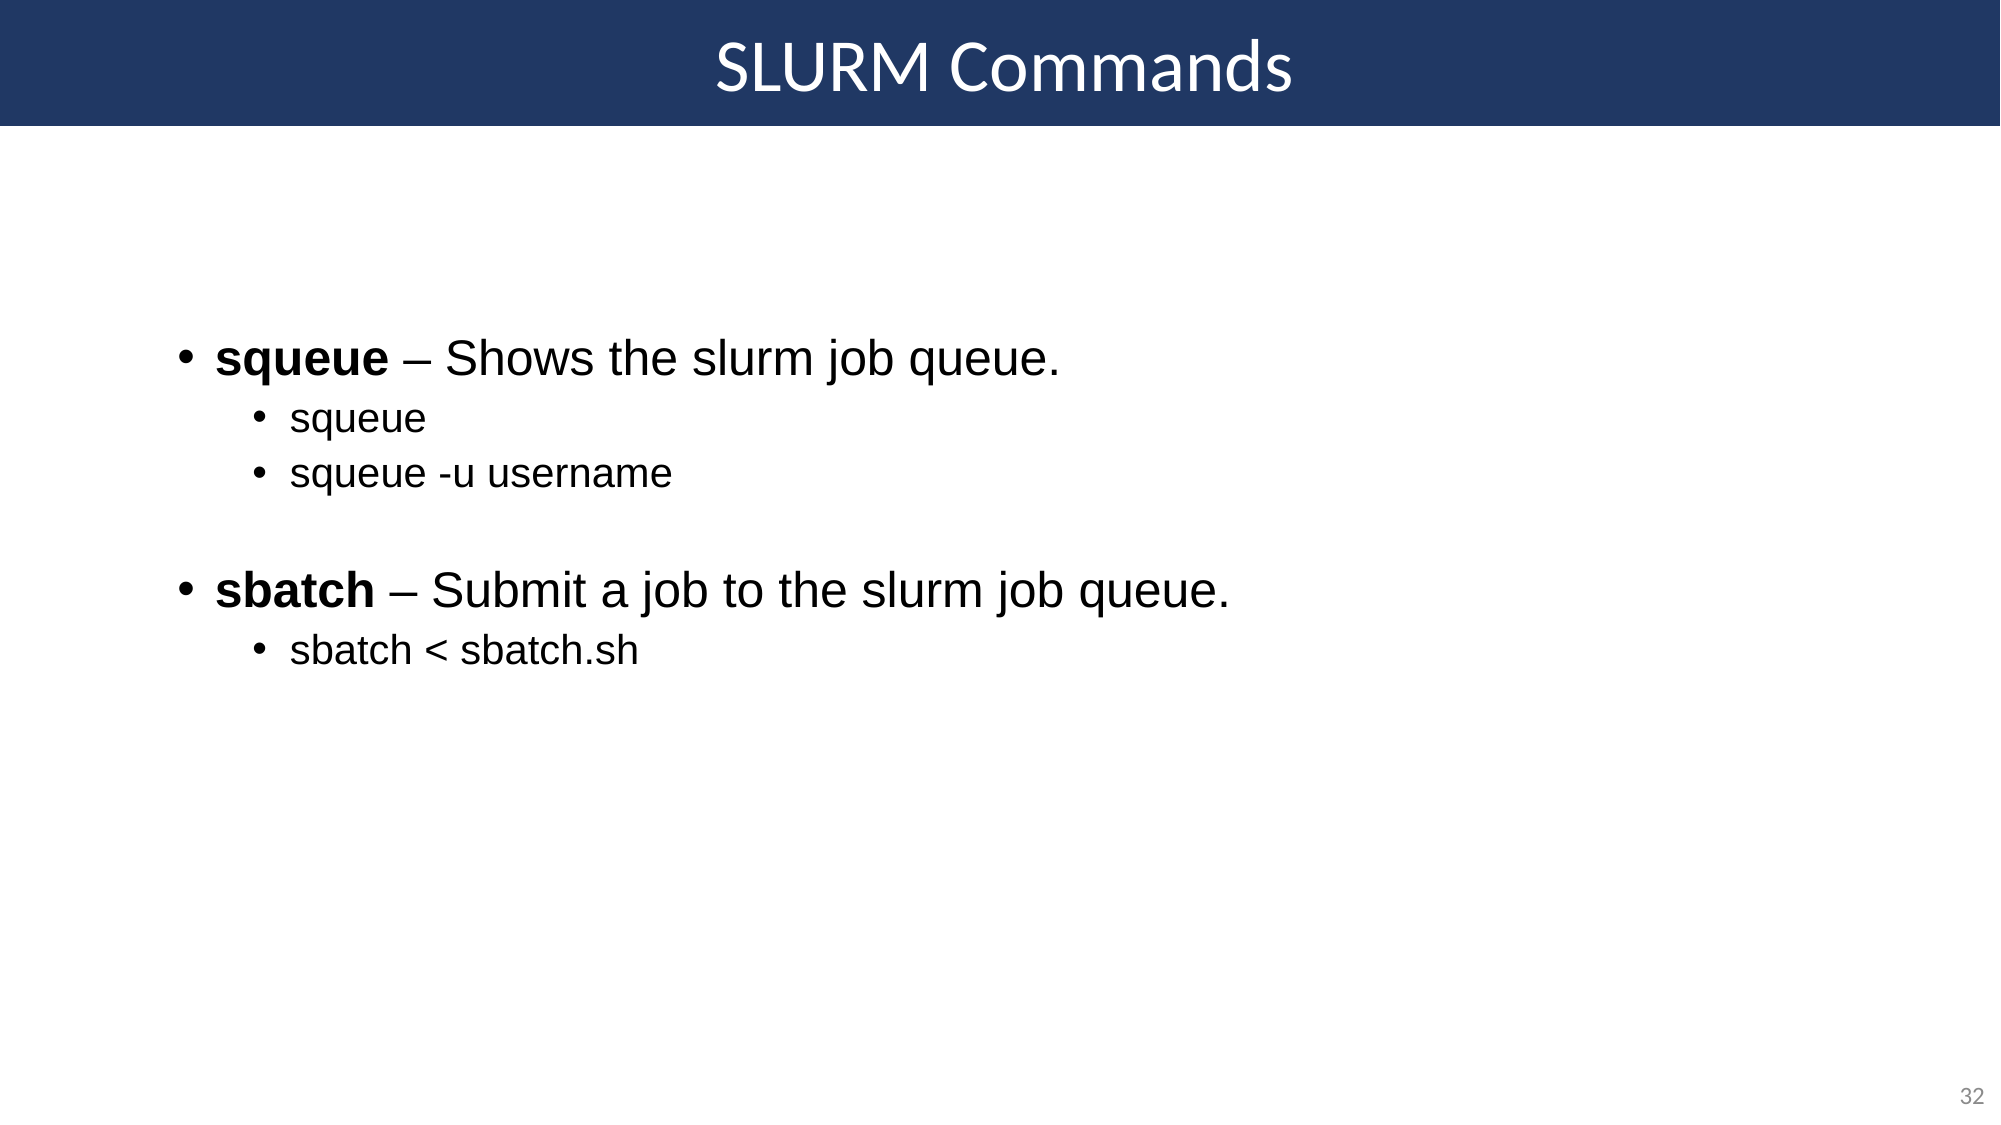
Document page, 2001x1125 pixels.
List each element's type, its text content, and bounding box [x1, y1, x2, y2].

text_box [0, 0, 2000, 126]
slide_number 32 [1550, 1065, 2000, 1125]
text_box squeue – Shows the slurm job queue. squeue squeue -u username sbatch – Submit a job to the slurm job queue. sbatch < sbatch.sh [162, 324, 1888, 1039]
text_box [137, 299, 1863, 1014]
text_box SLURM Commands [9, 9, 2000, 115]
